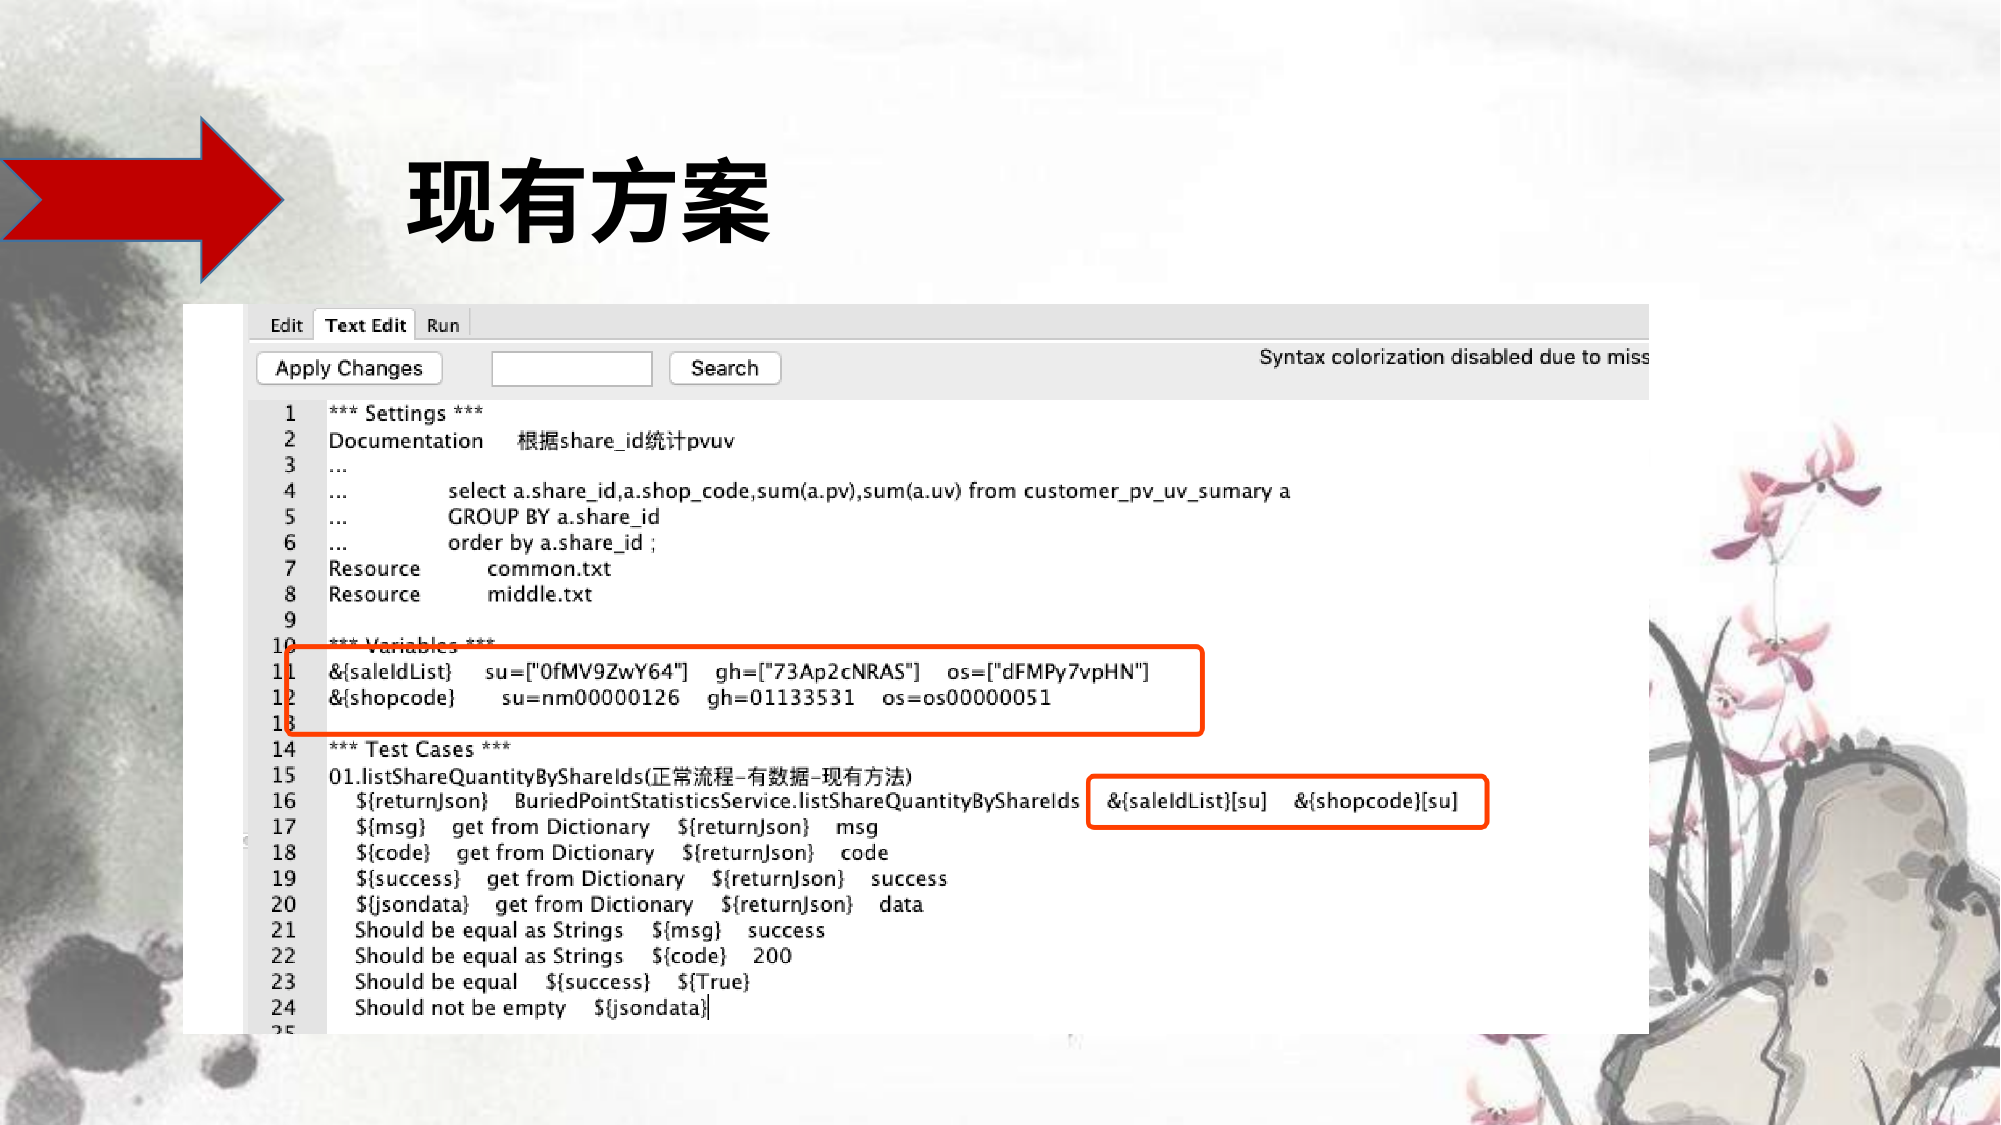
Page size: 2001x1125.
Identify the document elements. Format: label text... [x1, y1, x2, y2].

text_box [0, 115, 285, 285]
picture [182, 304, 1649, 1034]
text_box 现有方案 [390, 136, 788, 262]
